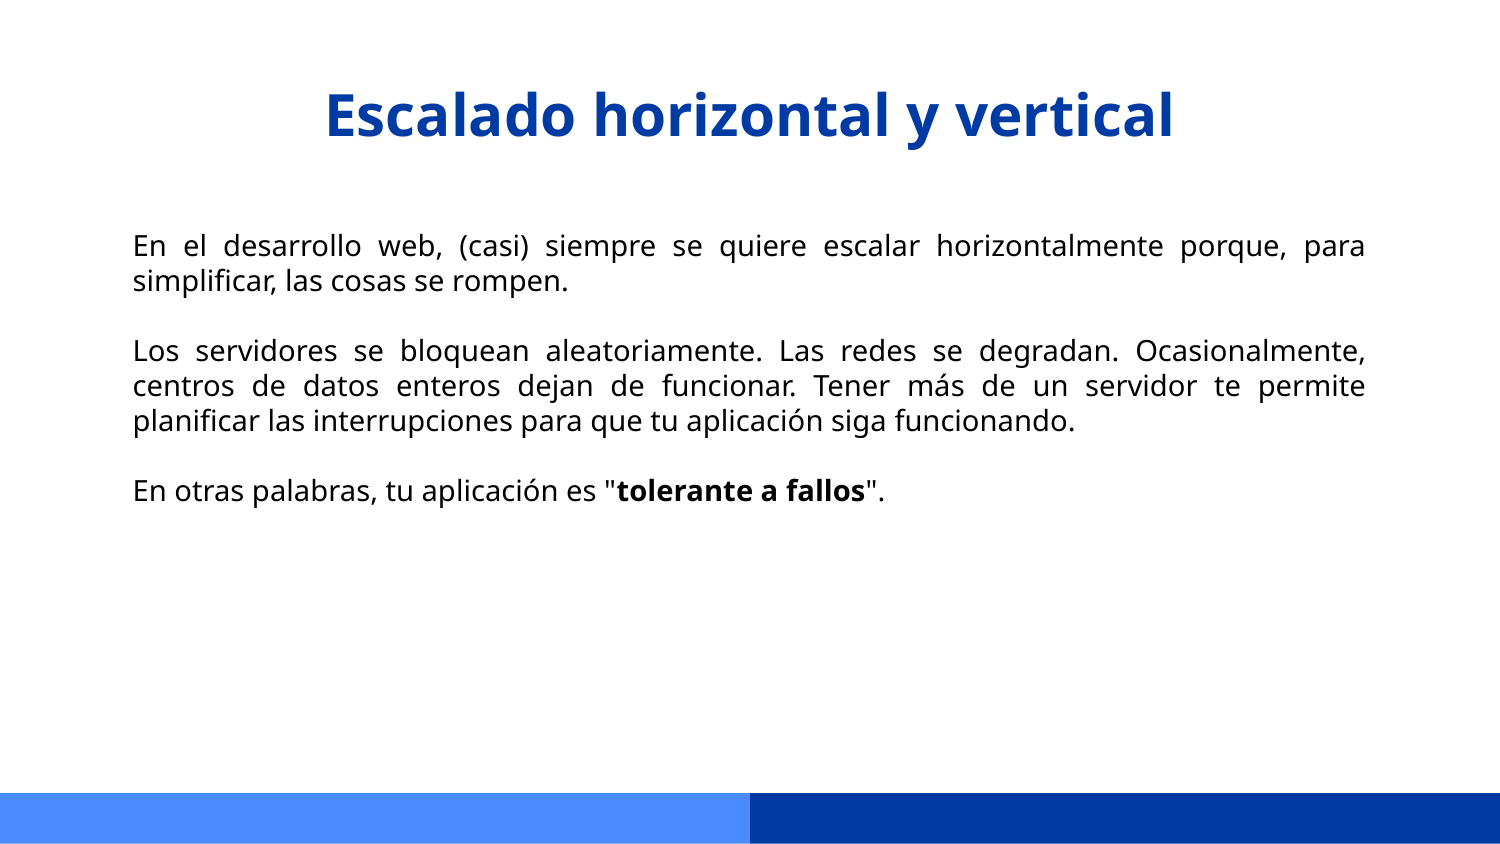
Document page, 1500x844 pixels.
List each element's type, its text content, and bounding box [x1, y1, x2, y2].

text_box En el desarrollo web, (casi) siempre se quiere escalar horizontalmente porque, para simplificar, las cosas se rompen. Los servidores se bloquean aleatoriamente. Las redes se degradan. Ocasionalmente, centros de datos enteros dejan de funcionar. Tener más de un servidor te permite planificar las interrupciones para que tu aplicación siga funcionando. En otras palabras, tu aplicación es "tolerante a fallos". [117, 212, 1383, 767]
title Escalado horizontal y vertical [117, 62, 1383, 157]
